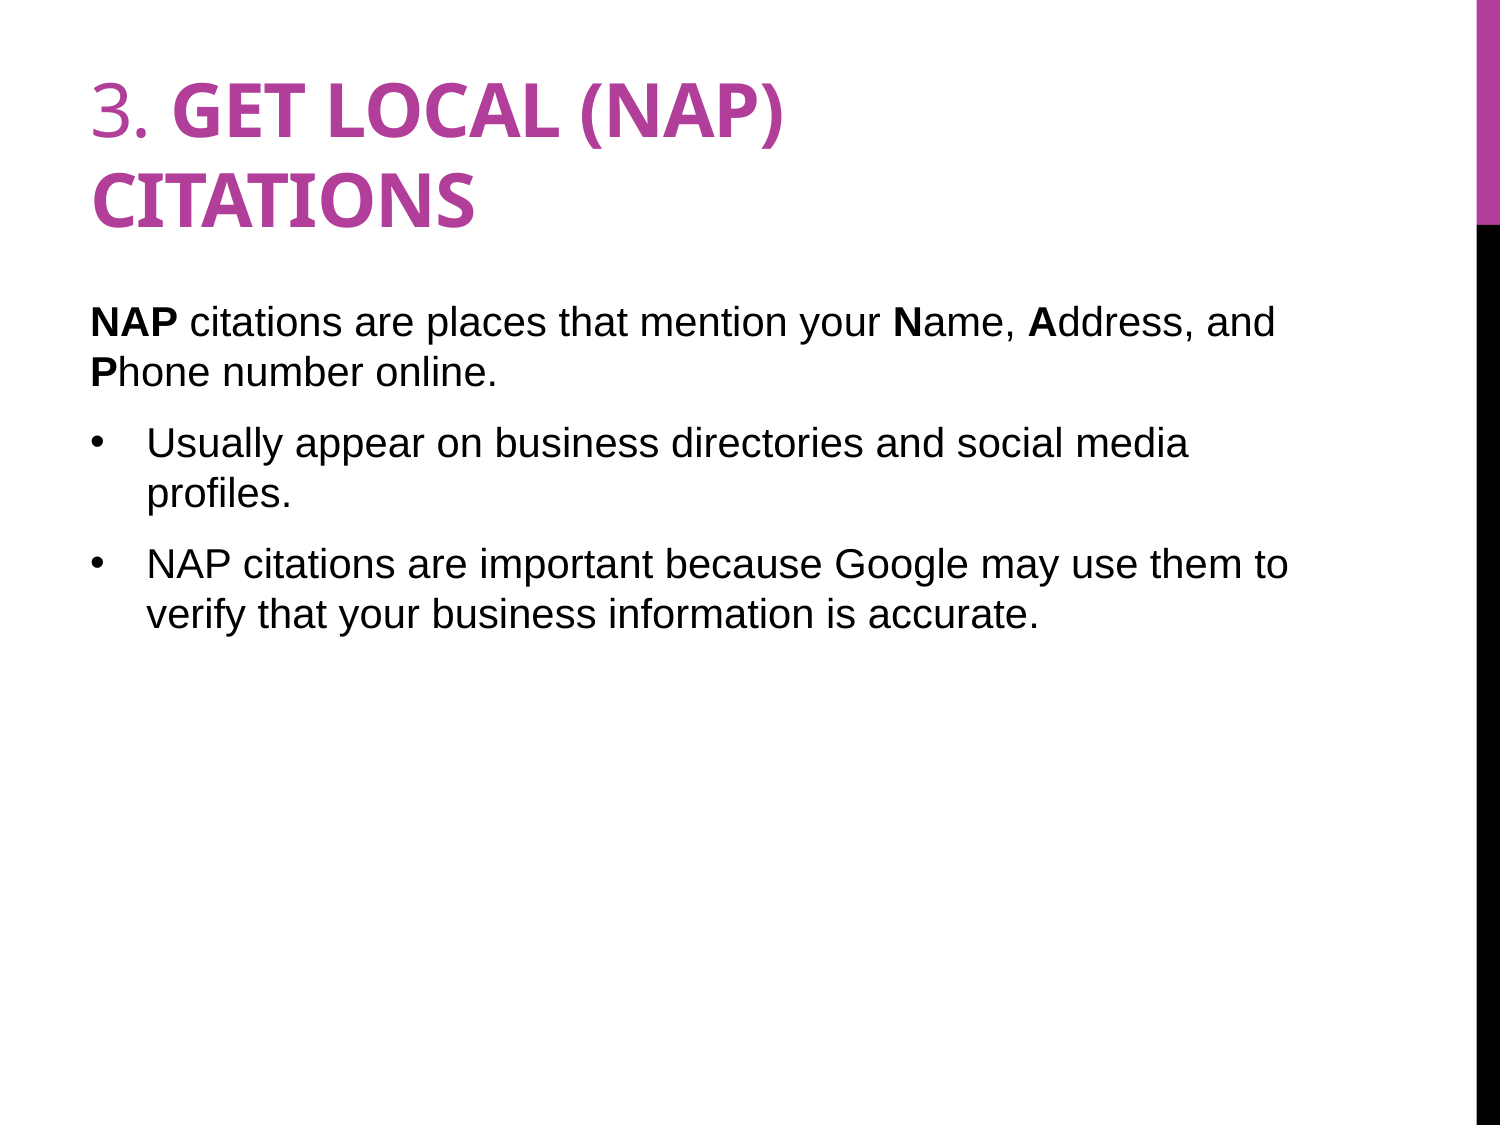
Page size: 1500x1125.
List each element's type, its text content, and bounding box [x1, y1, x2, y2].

list NAP citations are places that mention your Name, Address, and Phone number online. Usually appear on business directories and social media profiles. NAP citations are important because Google may use them to verify that your business information is accurate. [75, 287, 1325, 1005]
title 3. Get Local (NAP) Citations [75, 25, 1025, 250]
